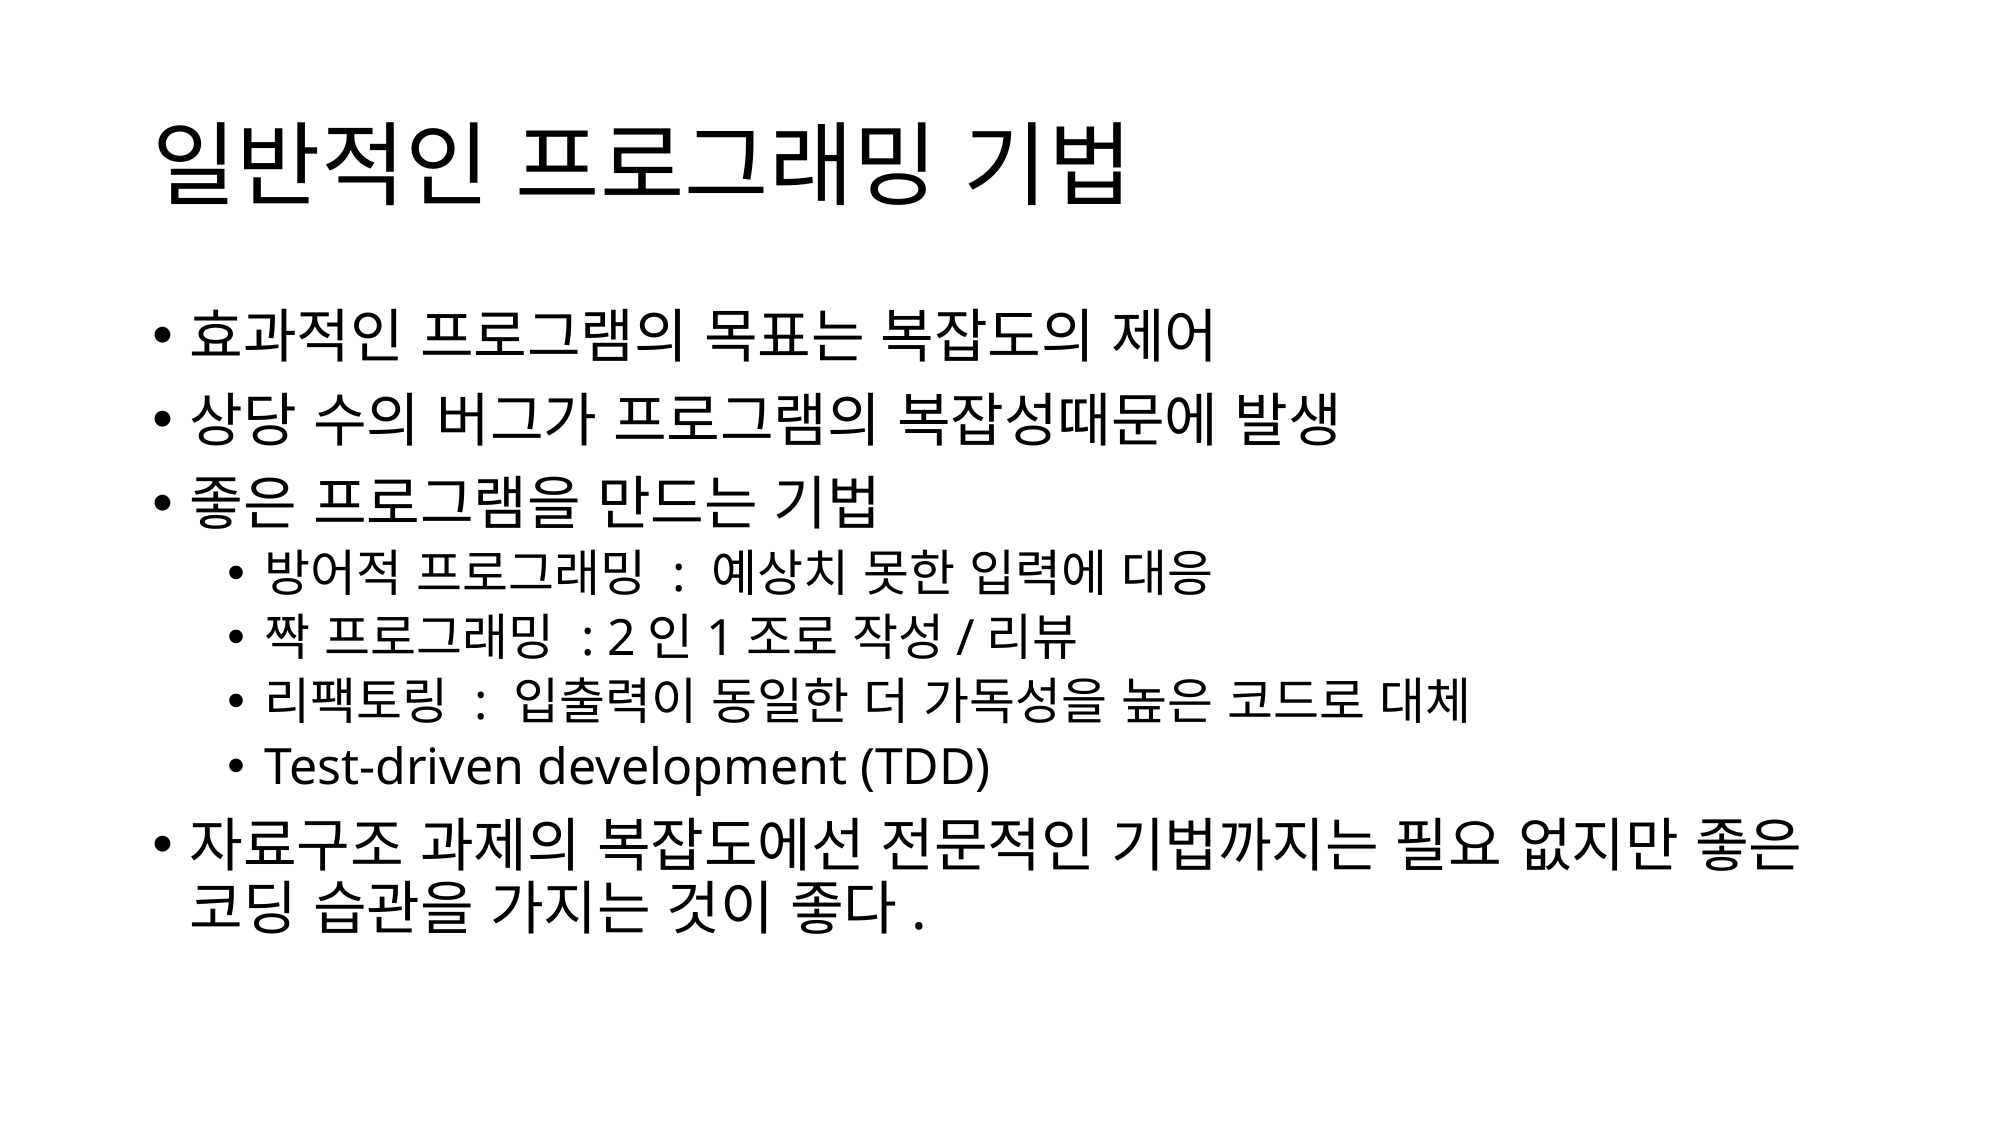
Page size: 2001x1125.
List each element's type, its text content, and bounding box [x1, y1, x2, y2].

list 효과적인 프로그램의 목표는 복잡도의 제어 상당 수의 버그가 프로그램의 복잡성때문에 발생 좋은 프로그램을 만드는 기법 방어적 프로그래밍 : 예상치 못한 입력에 대응 짝 프로그래밍 : 2인1조로 작성/리뷰 리팩토링 : 입출력이 동일한 더 가독성을 높은 코드로 대체 Test-driven development (TDD) 자료구조 과제의 복잡도에선 전문적인 기법까지는 필요 없지만 좋은 코딩 습관을 가지는 것이 좋다. [137, 299, 1863, 1014]
title 일반적인 프로그래밍 기법 [137, 59, 1863, 278]
